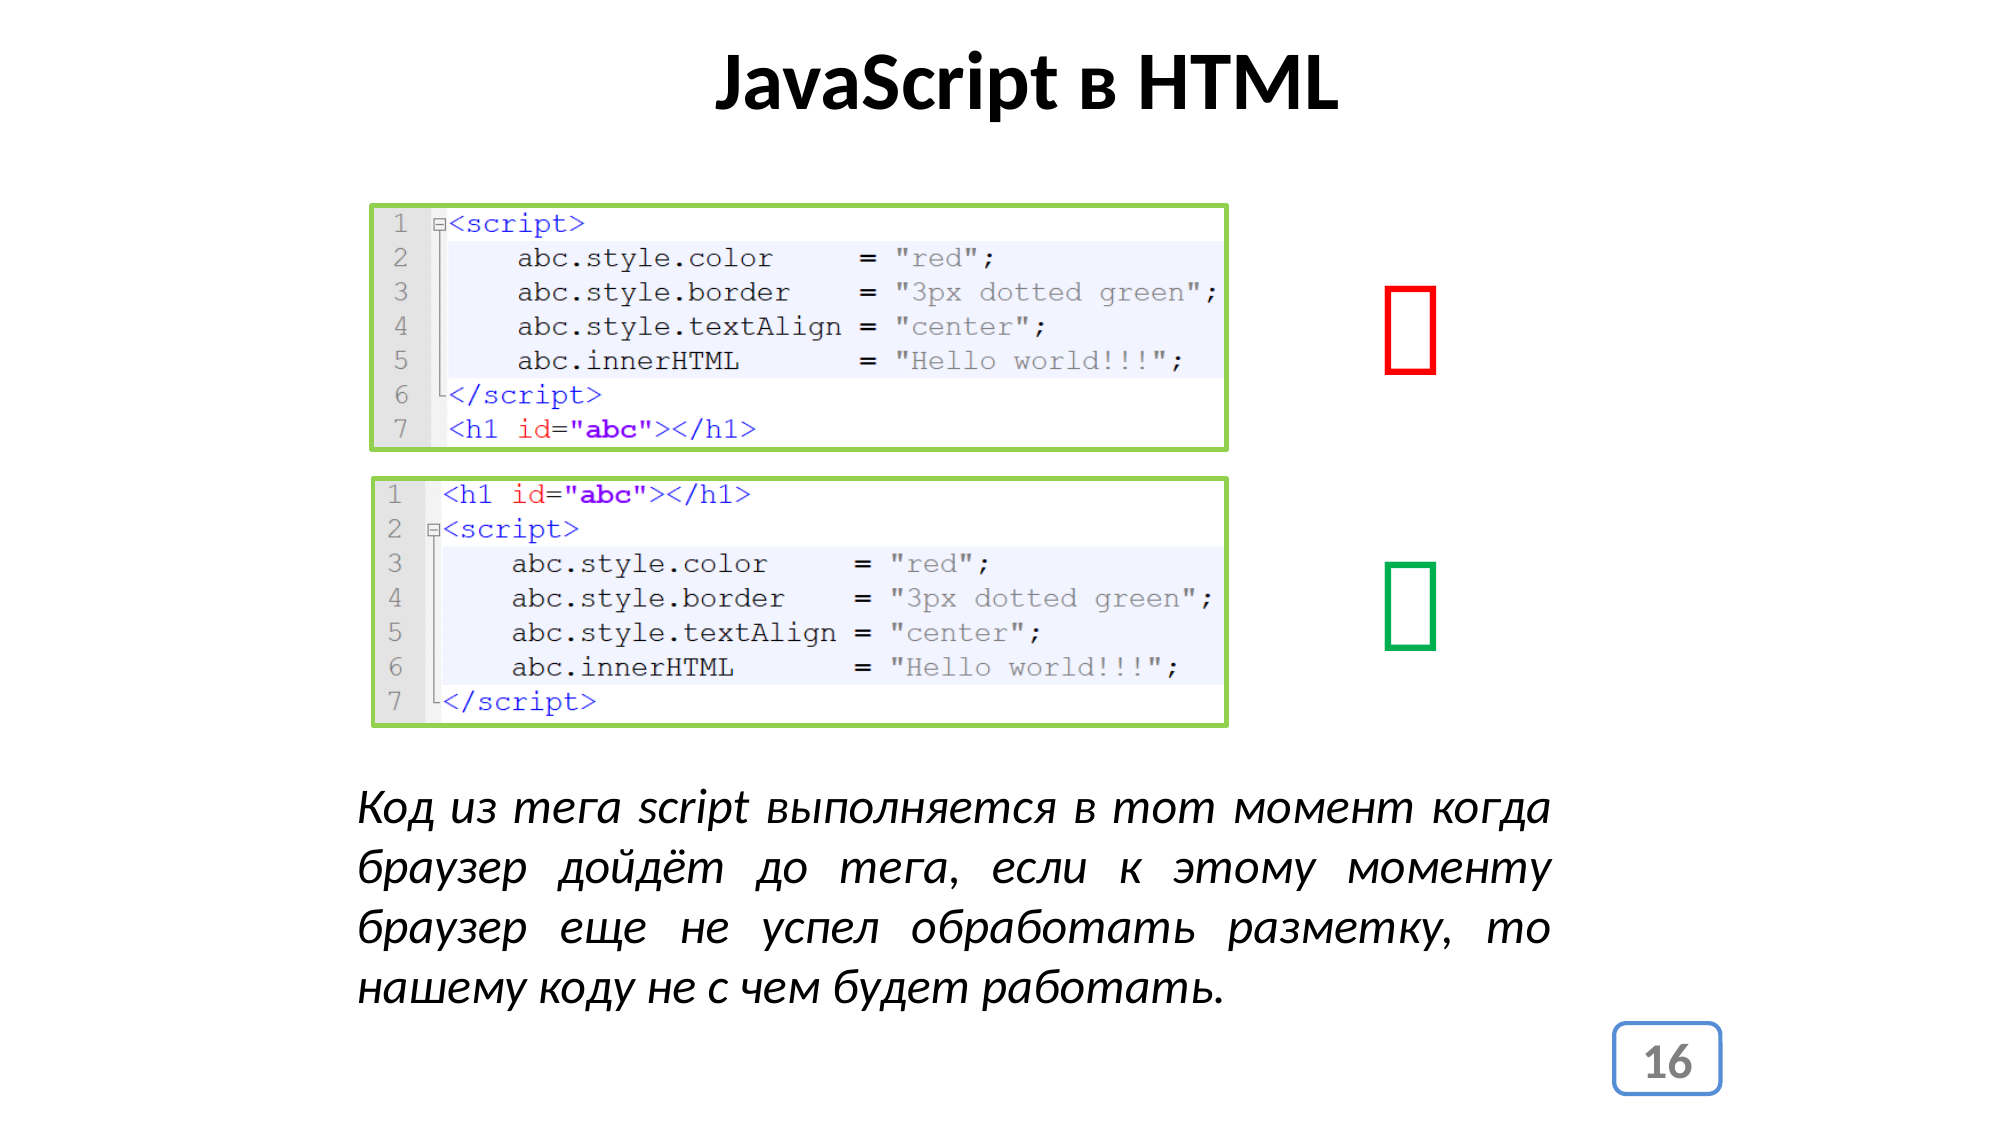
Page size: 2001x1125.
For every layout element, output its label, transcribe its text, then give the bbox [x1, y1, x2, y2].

text_box 16 [1612, 1021, 1723, 1097]
picture [373, 207, 1225, 448]
text_box JavaScript в HTML [700, 19, 1355, 134]
text_box  [1358, 518, 1464, 684]
text_box Код из тега script выполняется в тот момент когда браузер дойдёт до тега, если к этому моменту браузер еще не успел обработать разметку, то нашему коду не с чем будет работать. [341, 765, 1567, 1021]
text_box  [1358, 243, 1464, 409]
picture [375, 480, 1225, 724]
